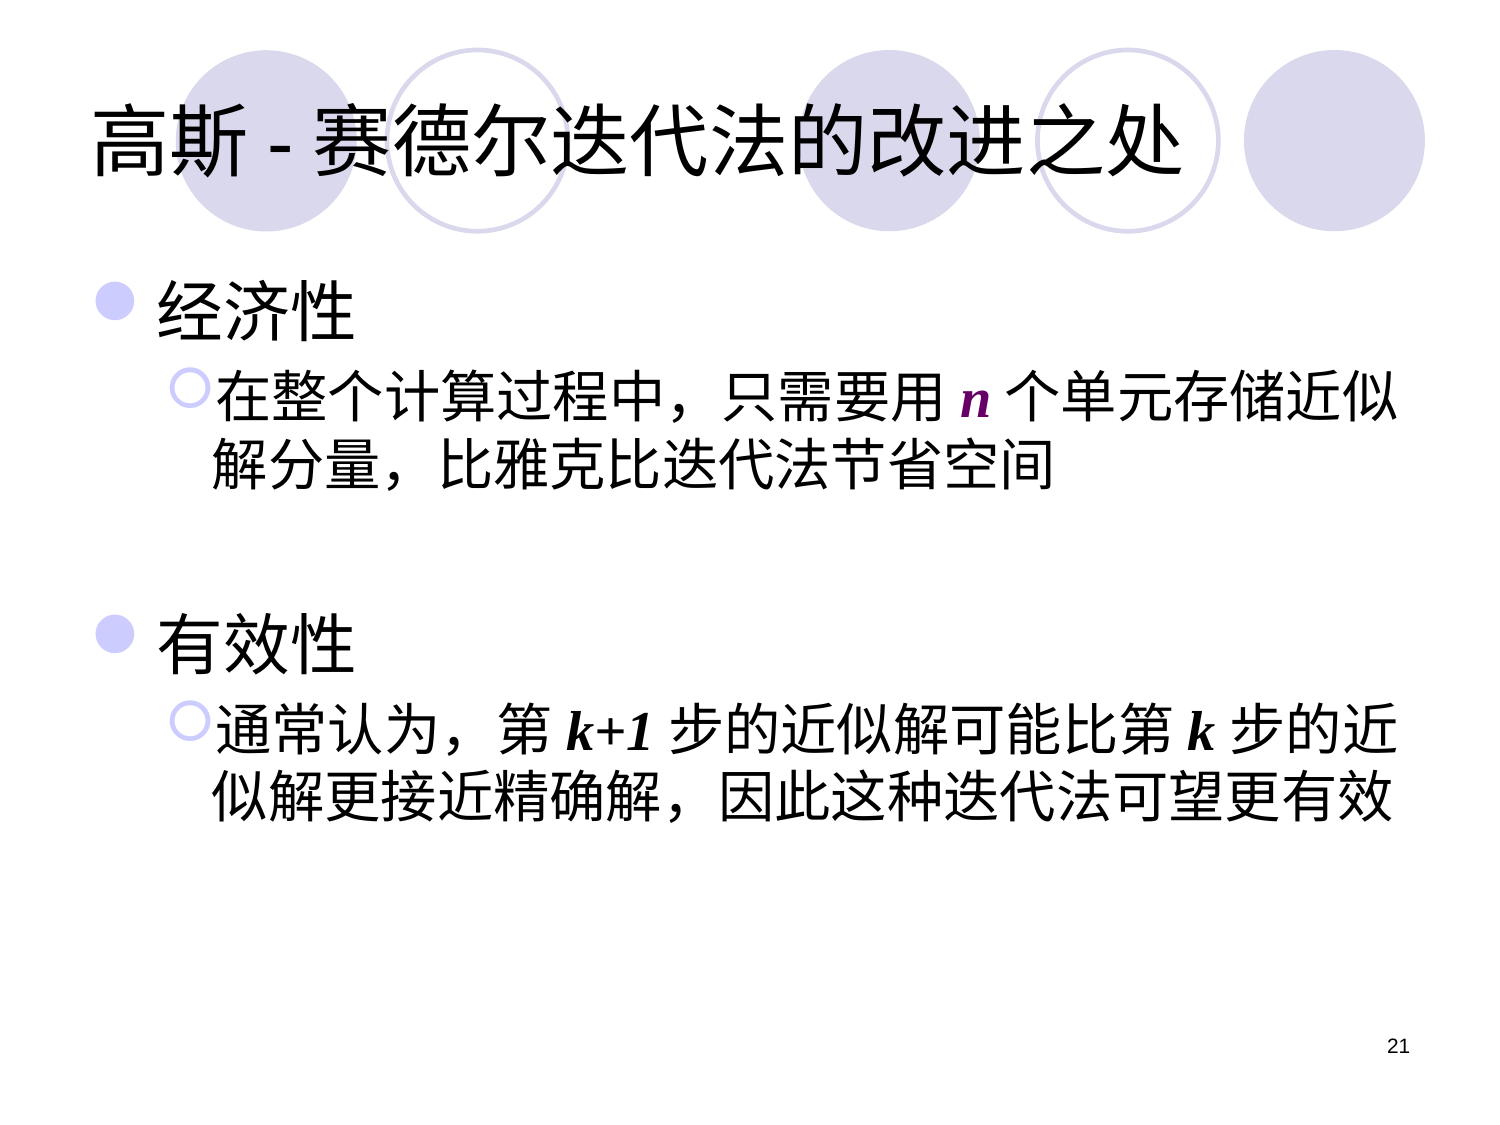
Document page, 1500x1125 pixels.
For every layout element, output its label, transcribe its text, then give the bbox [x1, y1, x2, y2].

list 经济性 在整个计算过程中，只需要用n个单元存储近似解分量，比雅克比迭代法节省空间 有效性 通常认为，第k+1步的近似解可能比第k步的近似解更接近精确解，因此这种迭代法可望更有效 [75, 262, 1425, 1006]
title 高斯-赛德尔迭代法的改进之处 [75, 45, 1425, 233]
slide_number 21 [1074, 1024, 1426, 1101]
